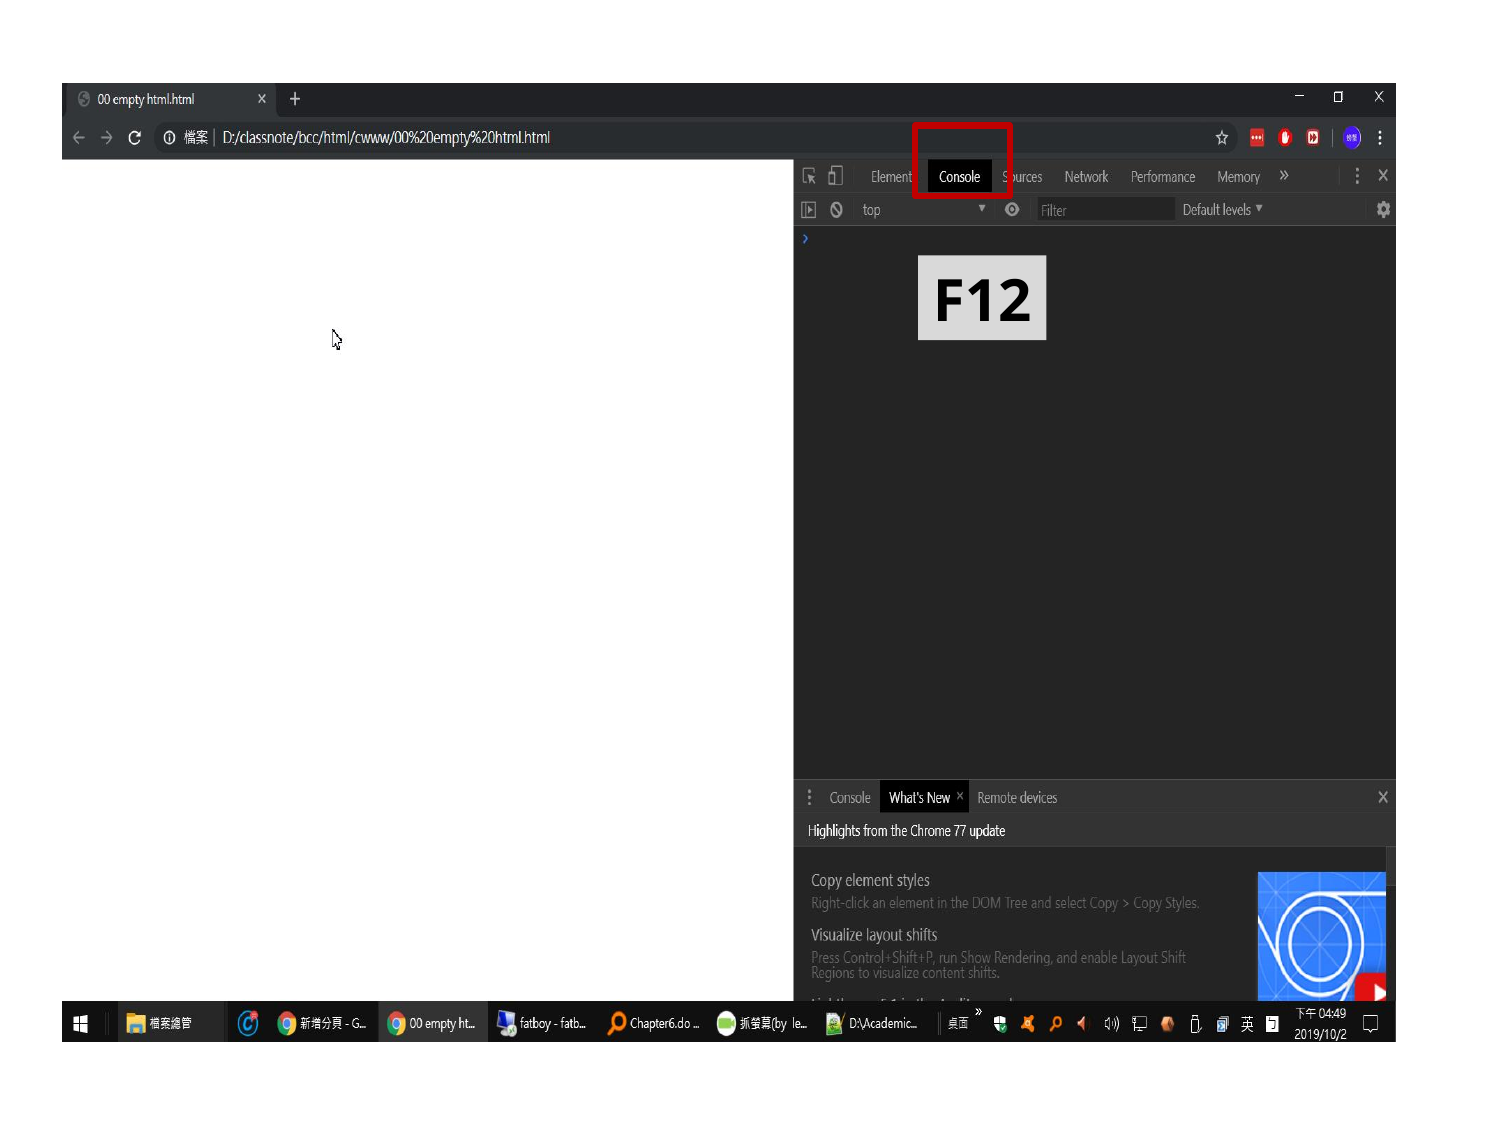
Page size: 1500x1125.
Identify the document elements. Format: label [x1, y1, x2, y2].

picture [62, 83, 1396, 1042]
